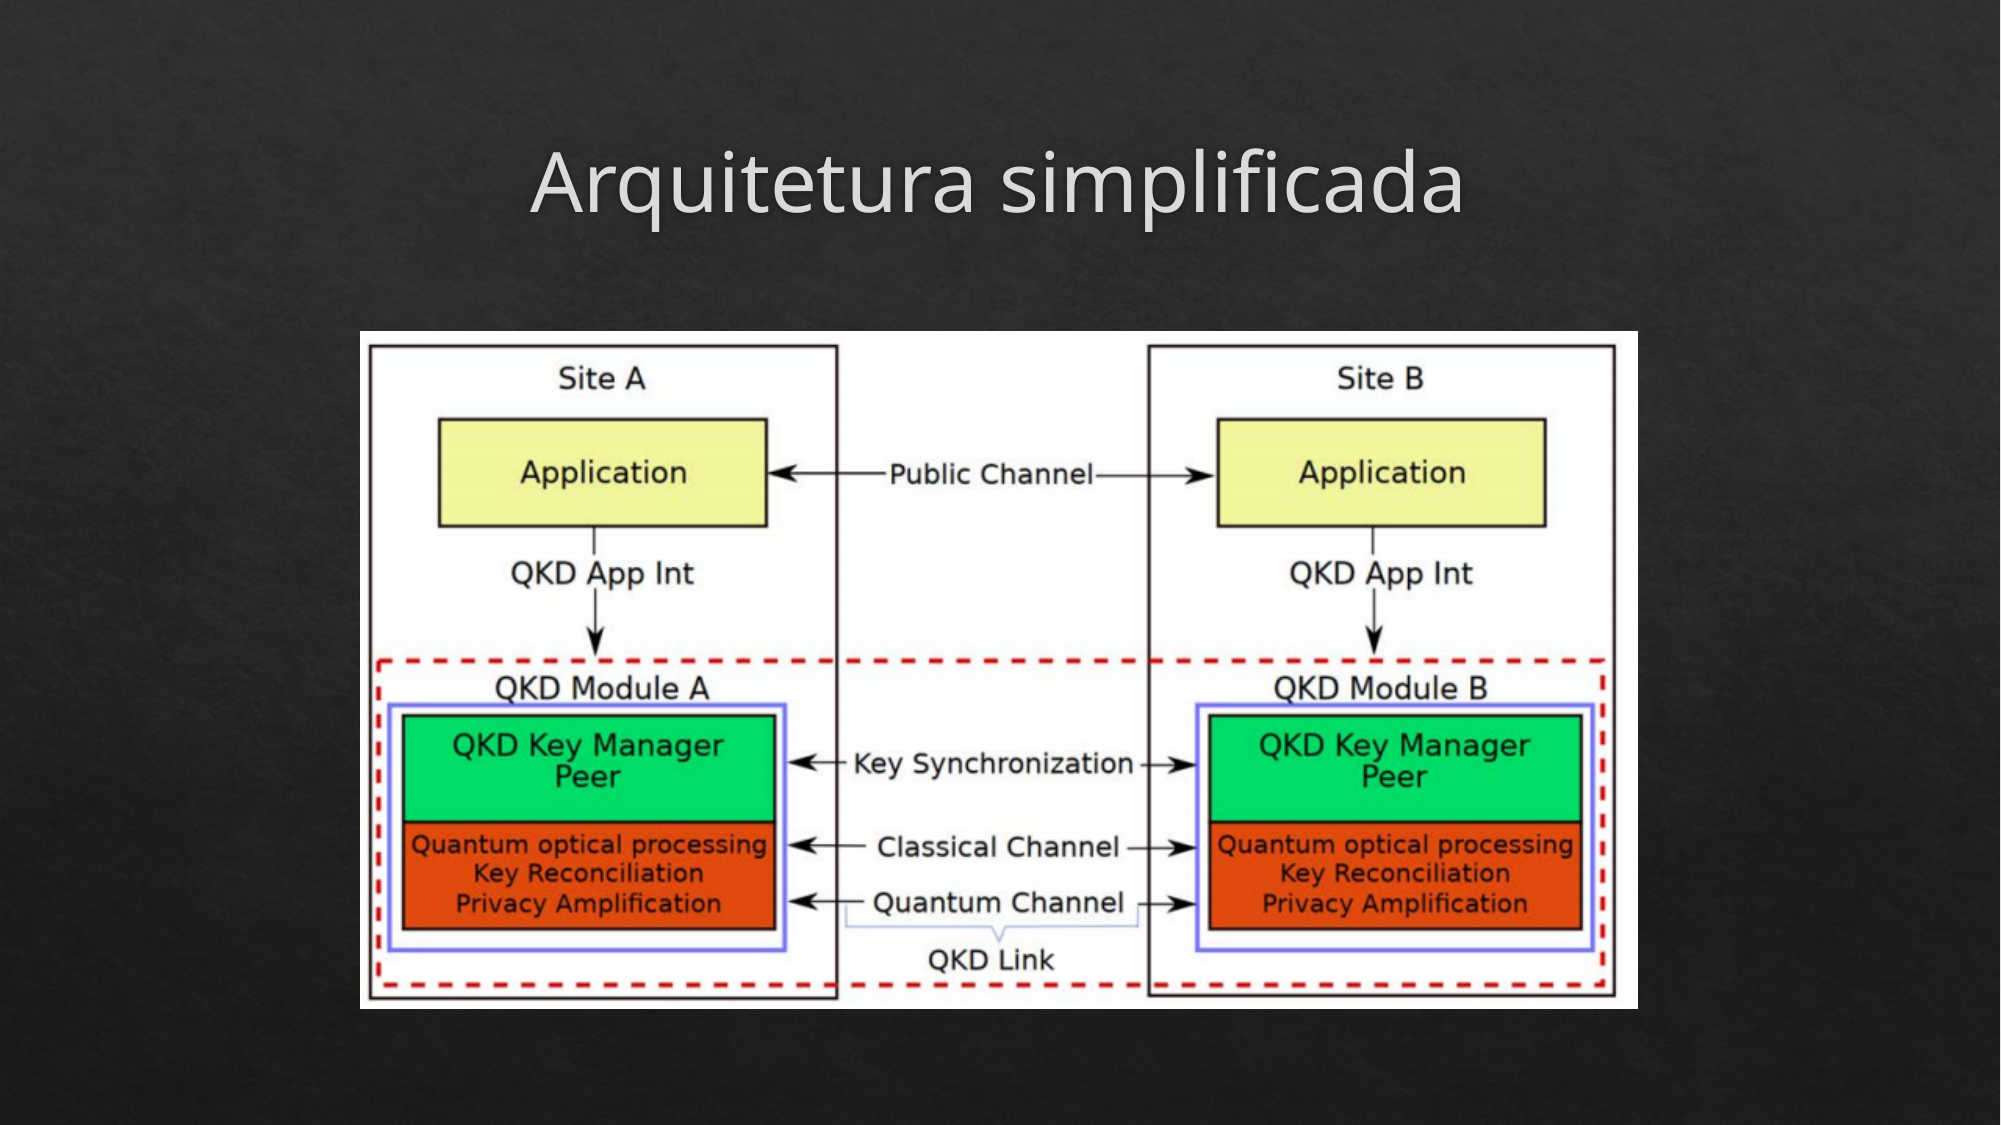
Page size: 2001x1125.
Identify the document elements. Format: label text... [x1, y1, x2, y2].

picture [360, 331, 1638, 1009]
title Arquitetura simplificada [149, 99, 1849, 260]
